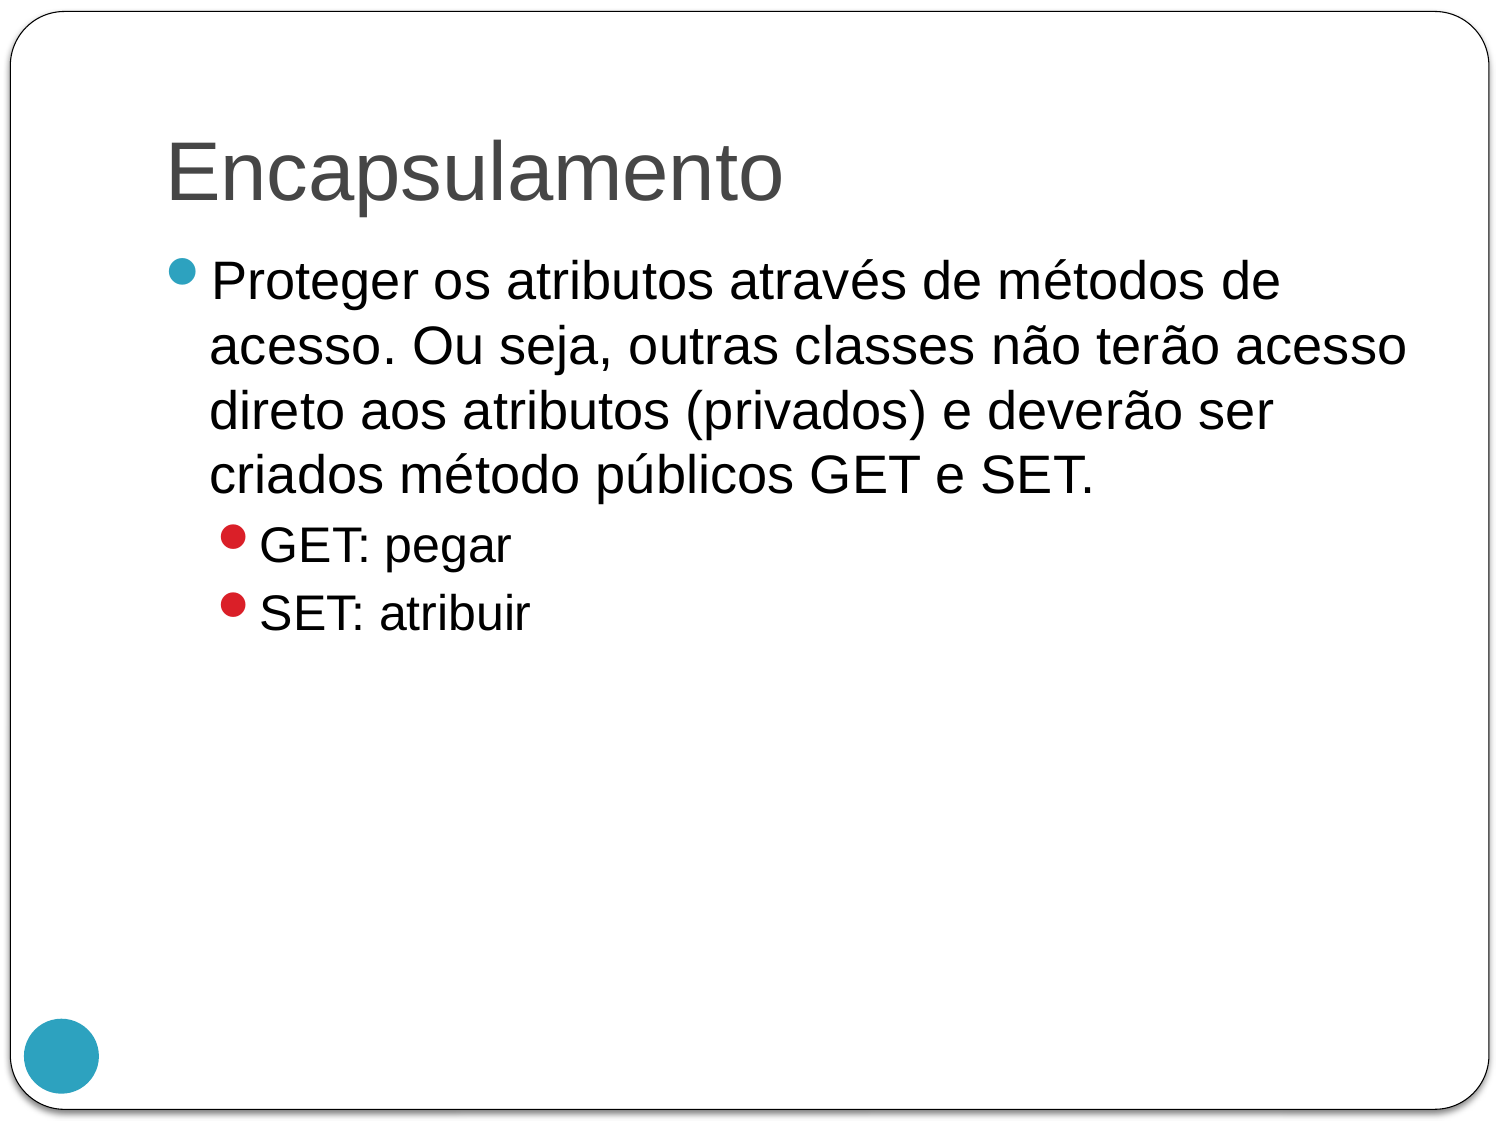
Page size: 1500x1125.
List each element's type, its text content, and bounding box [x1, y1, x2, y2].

list Proteger os atributos através de métodos de acesso. Ou seja, outras classes não terão acesso direto aos atributos (privados) e deverão ser criados método públicos GET e SET. GET: pegar SET: atribuir [150, 237, 1425, 988]
slide_number [23, 1018, 99, 1094]
title Encapsulamento [150, 45, 1425, 233]
